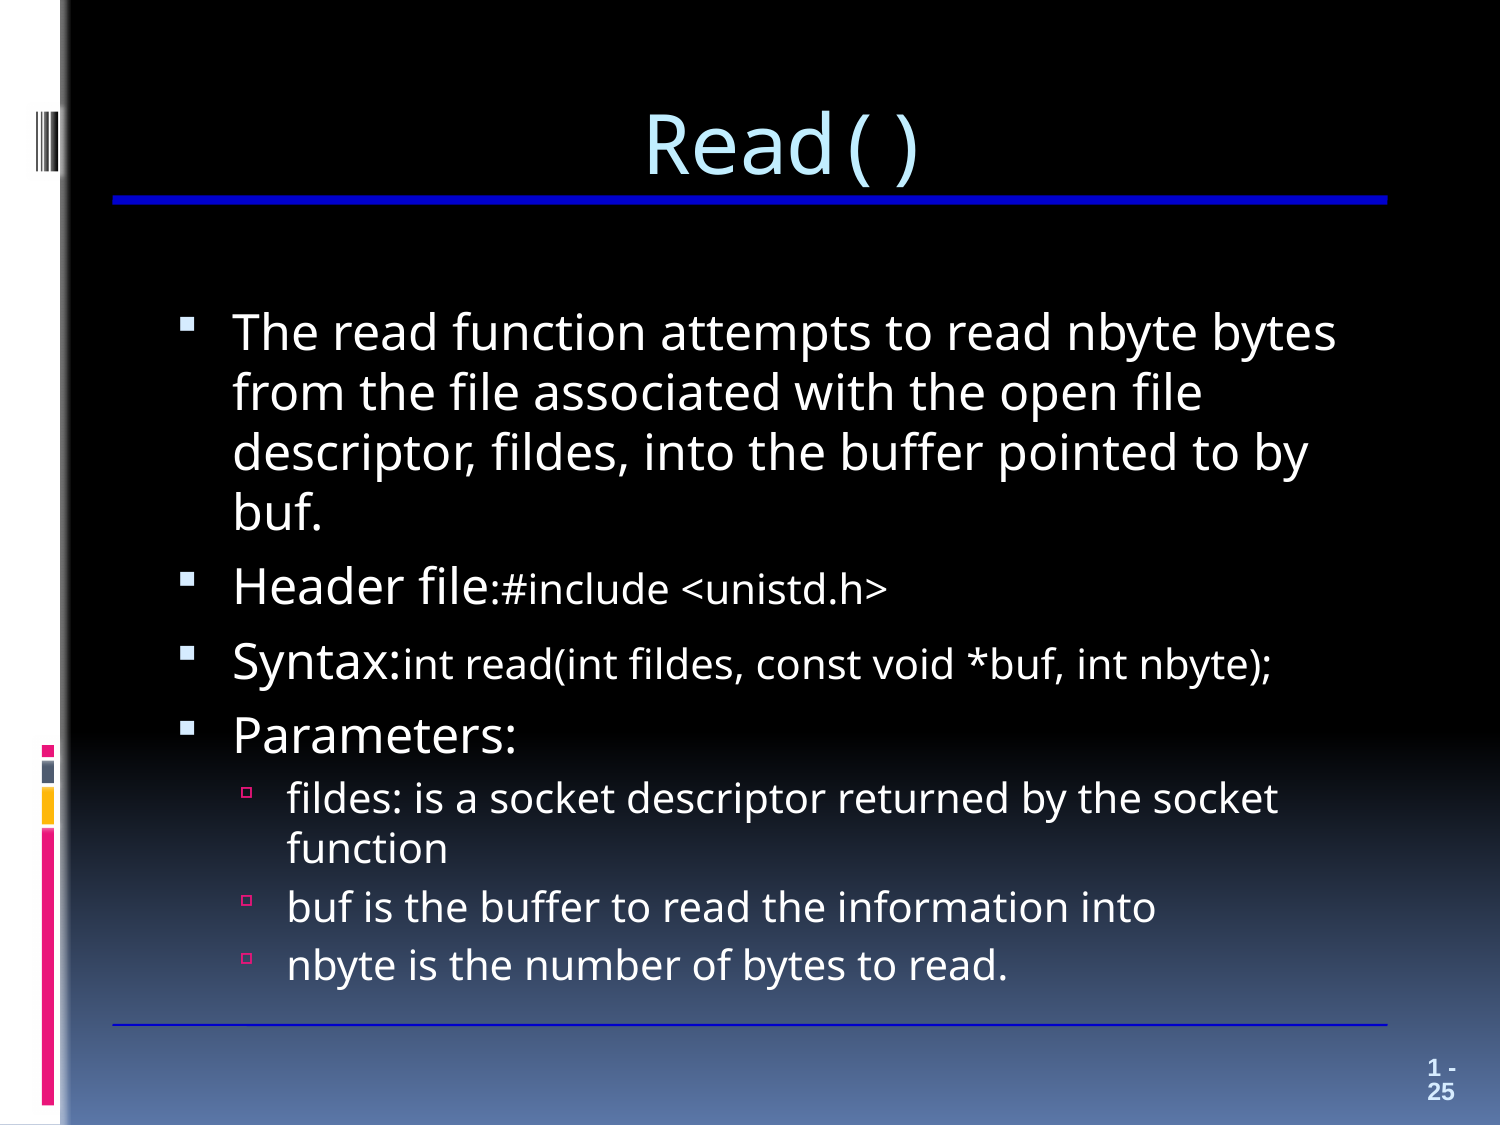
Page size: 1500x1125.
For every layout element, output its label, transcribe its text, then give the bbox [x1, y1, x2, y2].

title Read() [150, 84, 1425, 235]
slide_number 1 - 25 [1412, 1052, 1488, 1113]
list The read function attempts to read nbyte bytes from the file associated with the open file descriptor, fildes, into the buffer pointed to by buf. Header file:#include <unistd.h> Syntax:int read(int fildes, const void *buf, int nbyte); Parameters: fildes: is a socket descriptor returned by the socket function buf is the buffer to read the information into nbyte is the number of bytes to read. [149, 292, 1426, 1043]
